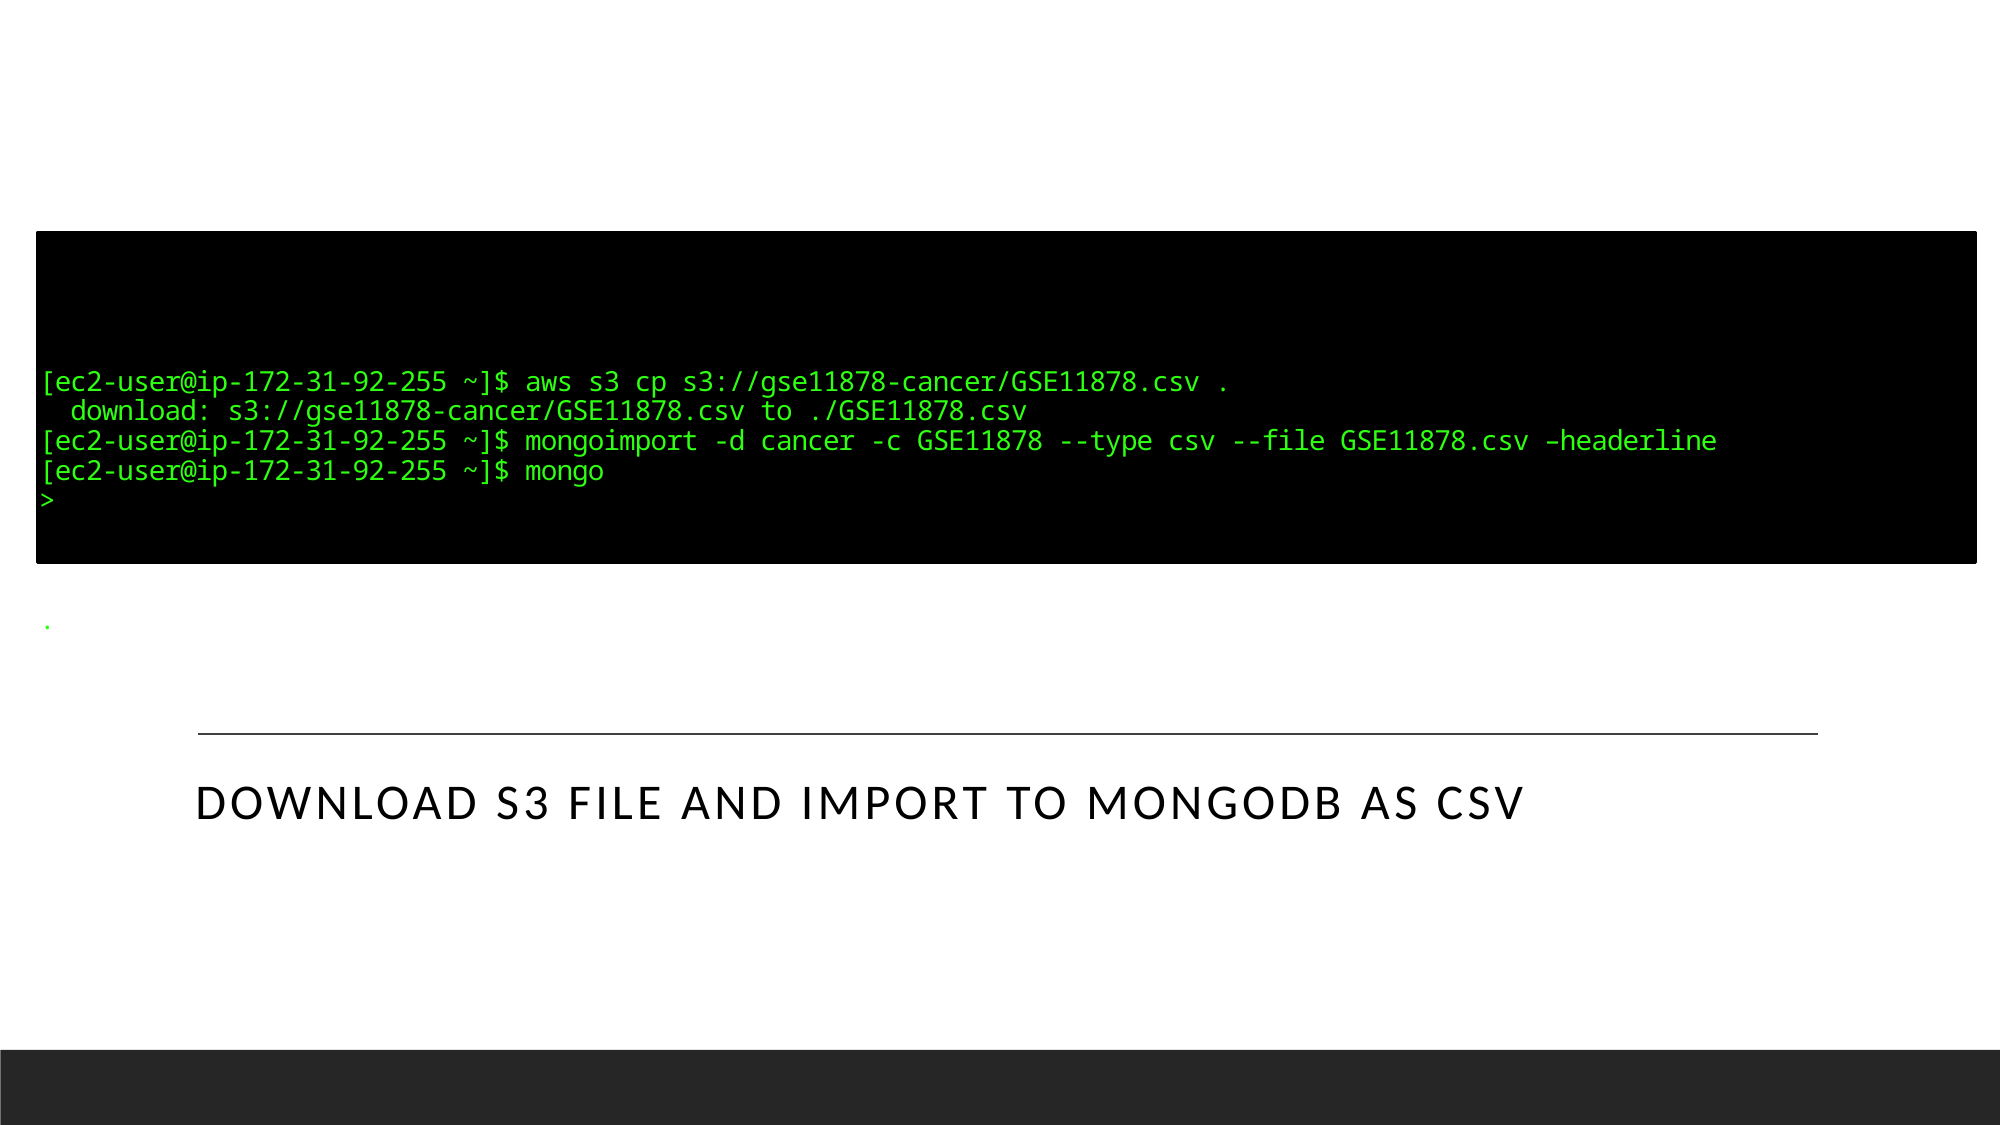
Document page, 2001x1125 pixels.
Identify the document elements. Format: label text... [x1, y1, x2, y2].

title [ec2-user@ip-172-31-92-255 ~]$ aws s3 cp s3://gse11878-cancer/GSE11878.csv . download: s3://gse11878-cancer/GSE11878.csv to ./GSE11878.csv [ec2-user@ip-172-31-92-255 ~]$ mongoimport -d cancer -c GSE11878 --type csv --file GSE11878.csv –headerline [ec2-user@ip-172-31-92-255 ~]$ mongo > . [24, 176, 2000, 762]
subtitle Download s3 file and import to mongodb as csv [180, 761, 1831, 950]
